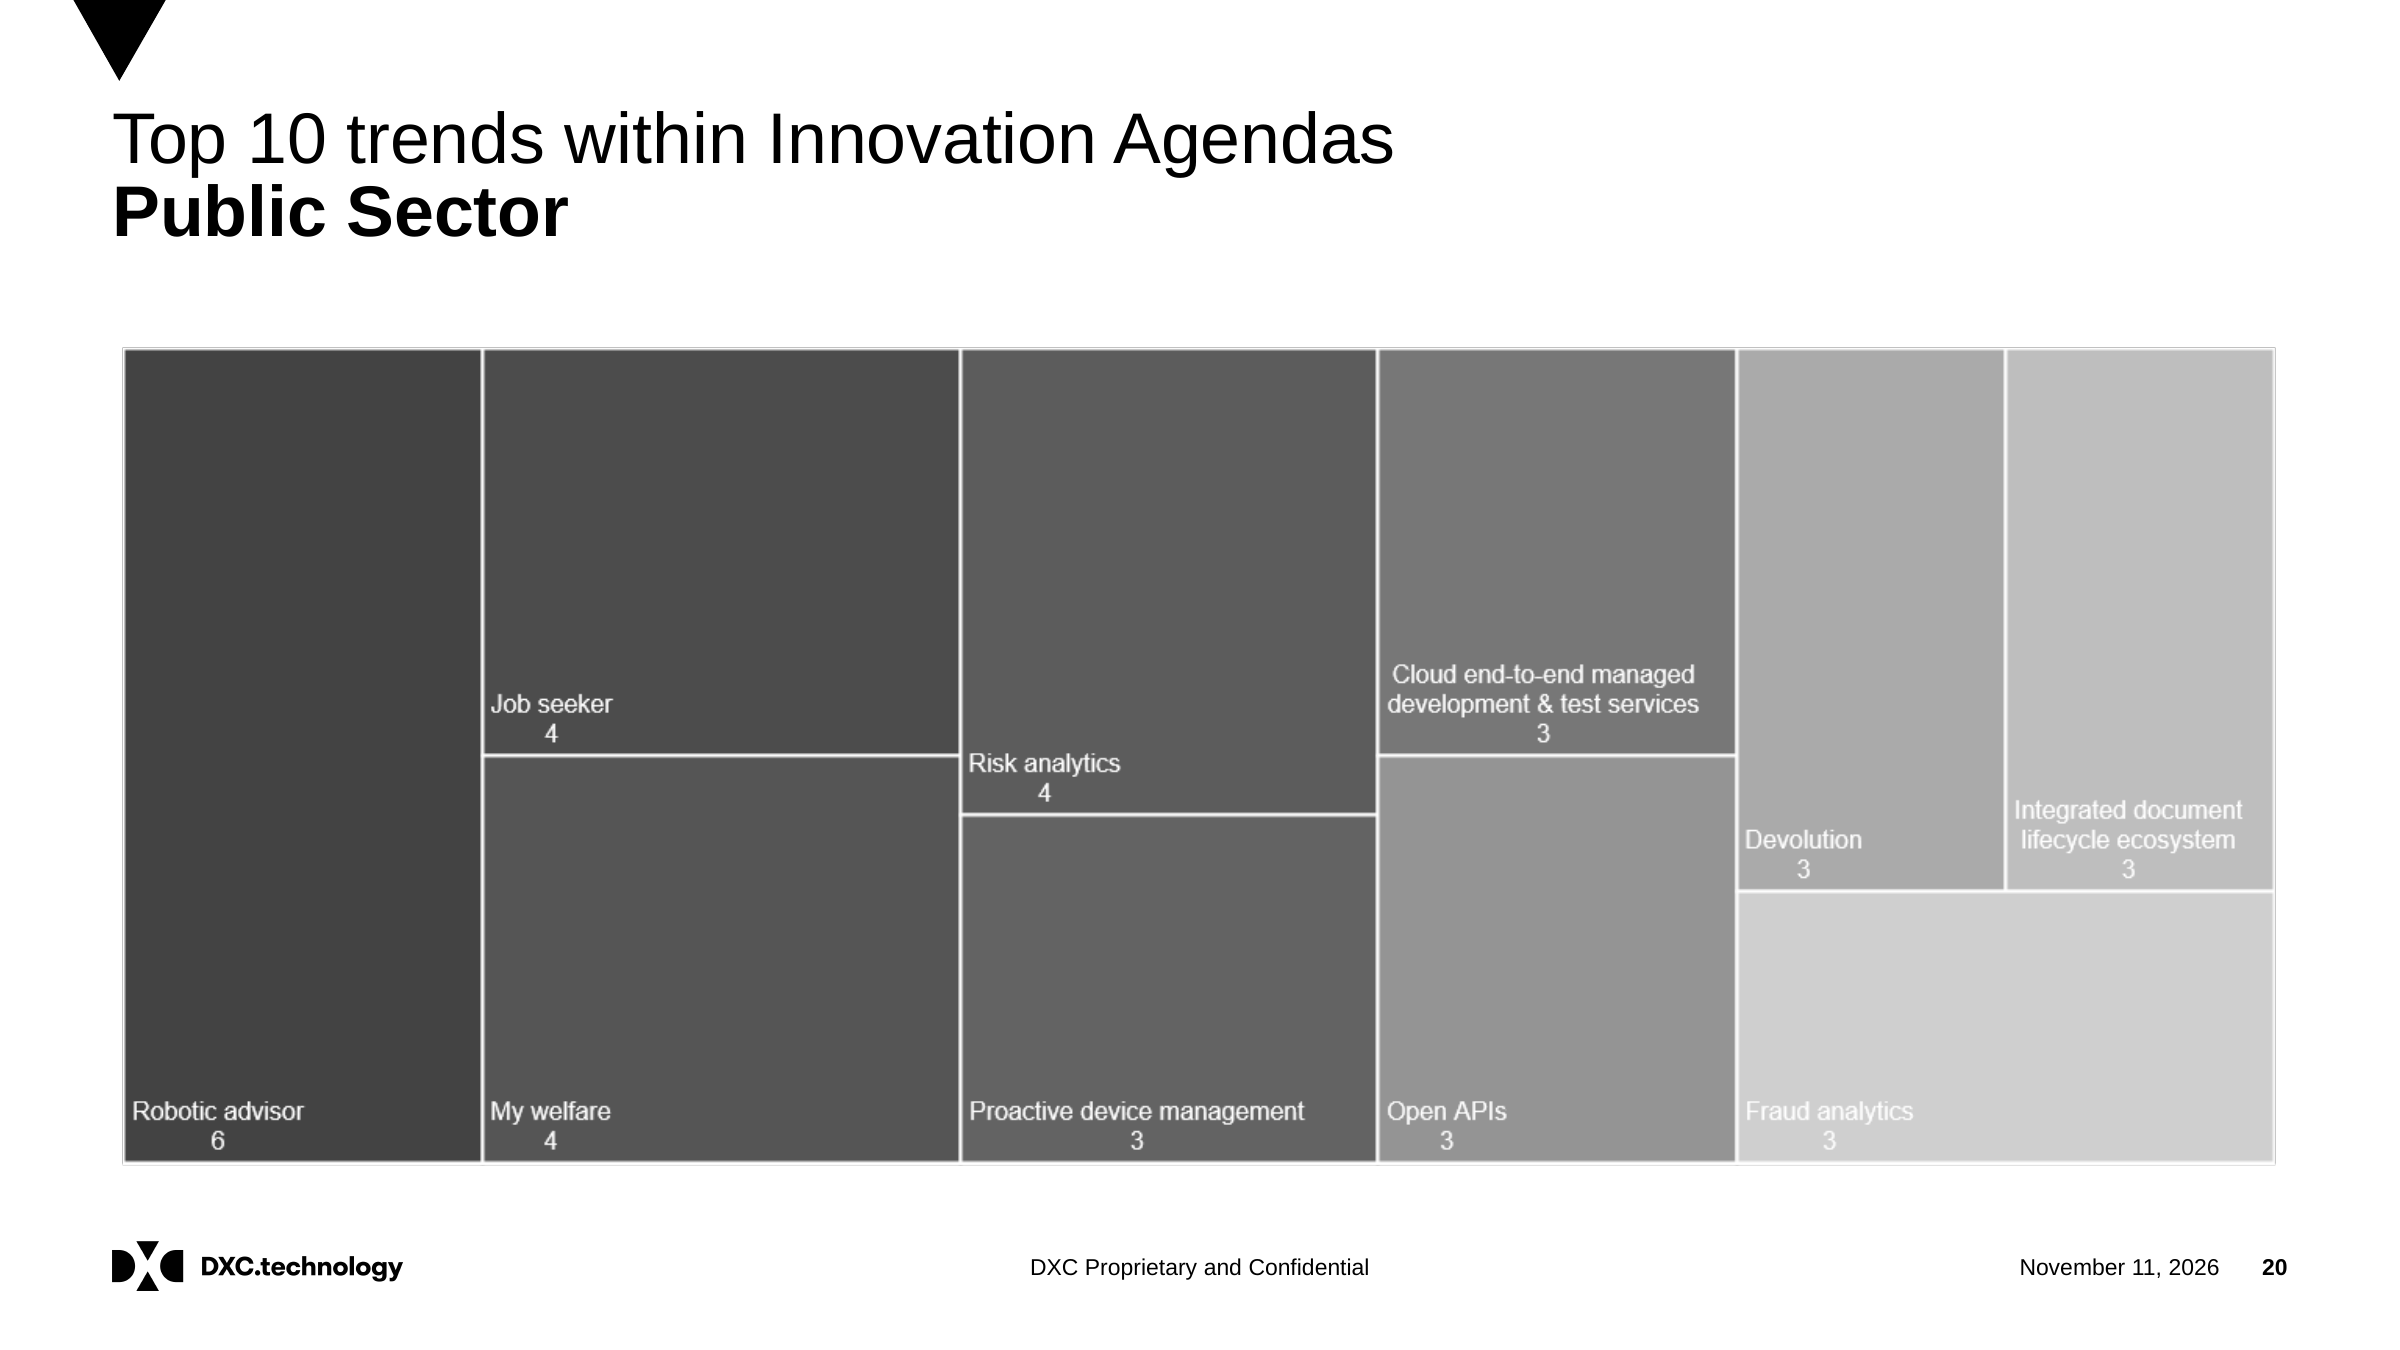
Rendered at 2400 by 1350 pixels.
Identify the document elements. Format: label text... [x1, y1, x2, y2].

picture [112, 337, 2288, 1178]
title Top 10 trends within Innovation Agendas Public Sector [112, 104, 2288, 337]
